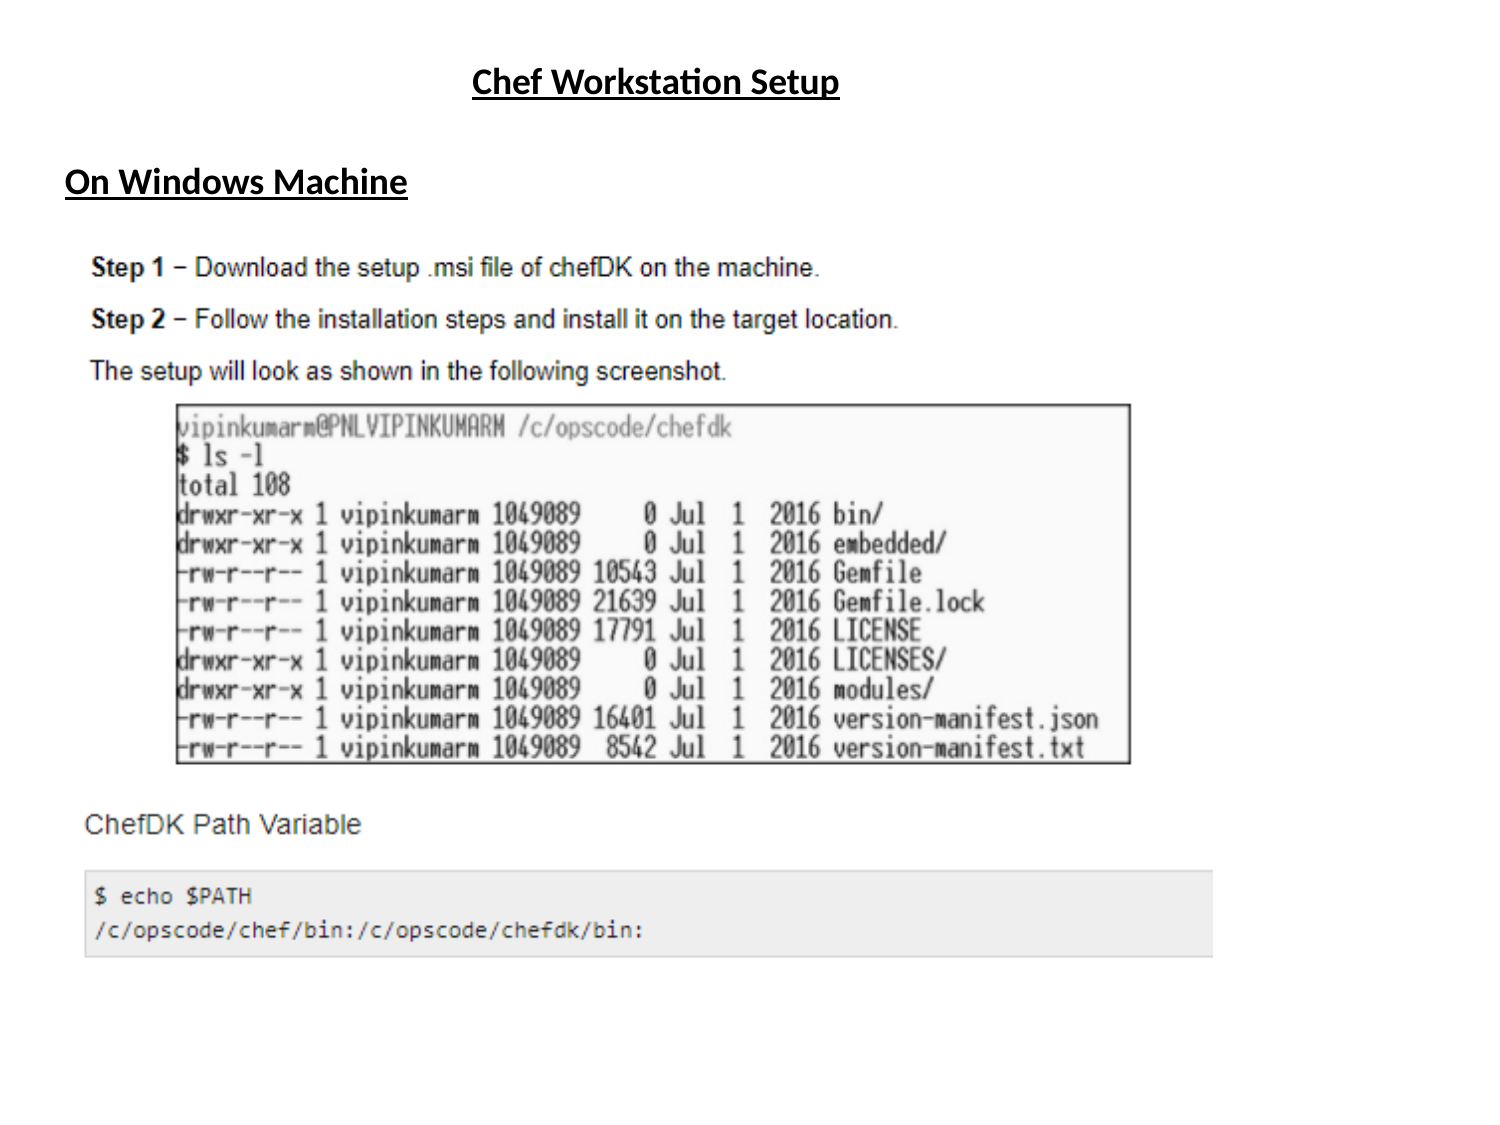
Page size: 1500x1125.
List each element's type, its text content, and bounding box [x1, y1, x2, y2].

text_box Chef Workstation Setup [249, 49, 1063, 110]
text_box On Windows Machine [49, 149, 800, 300]
picture [74, 237, 1213, 980]
